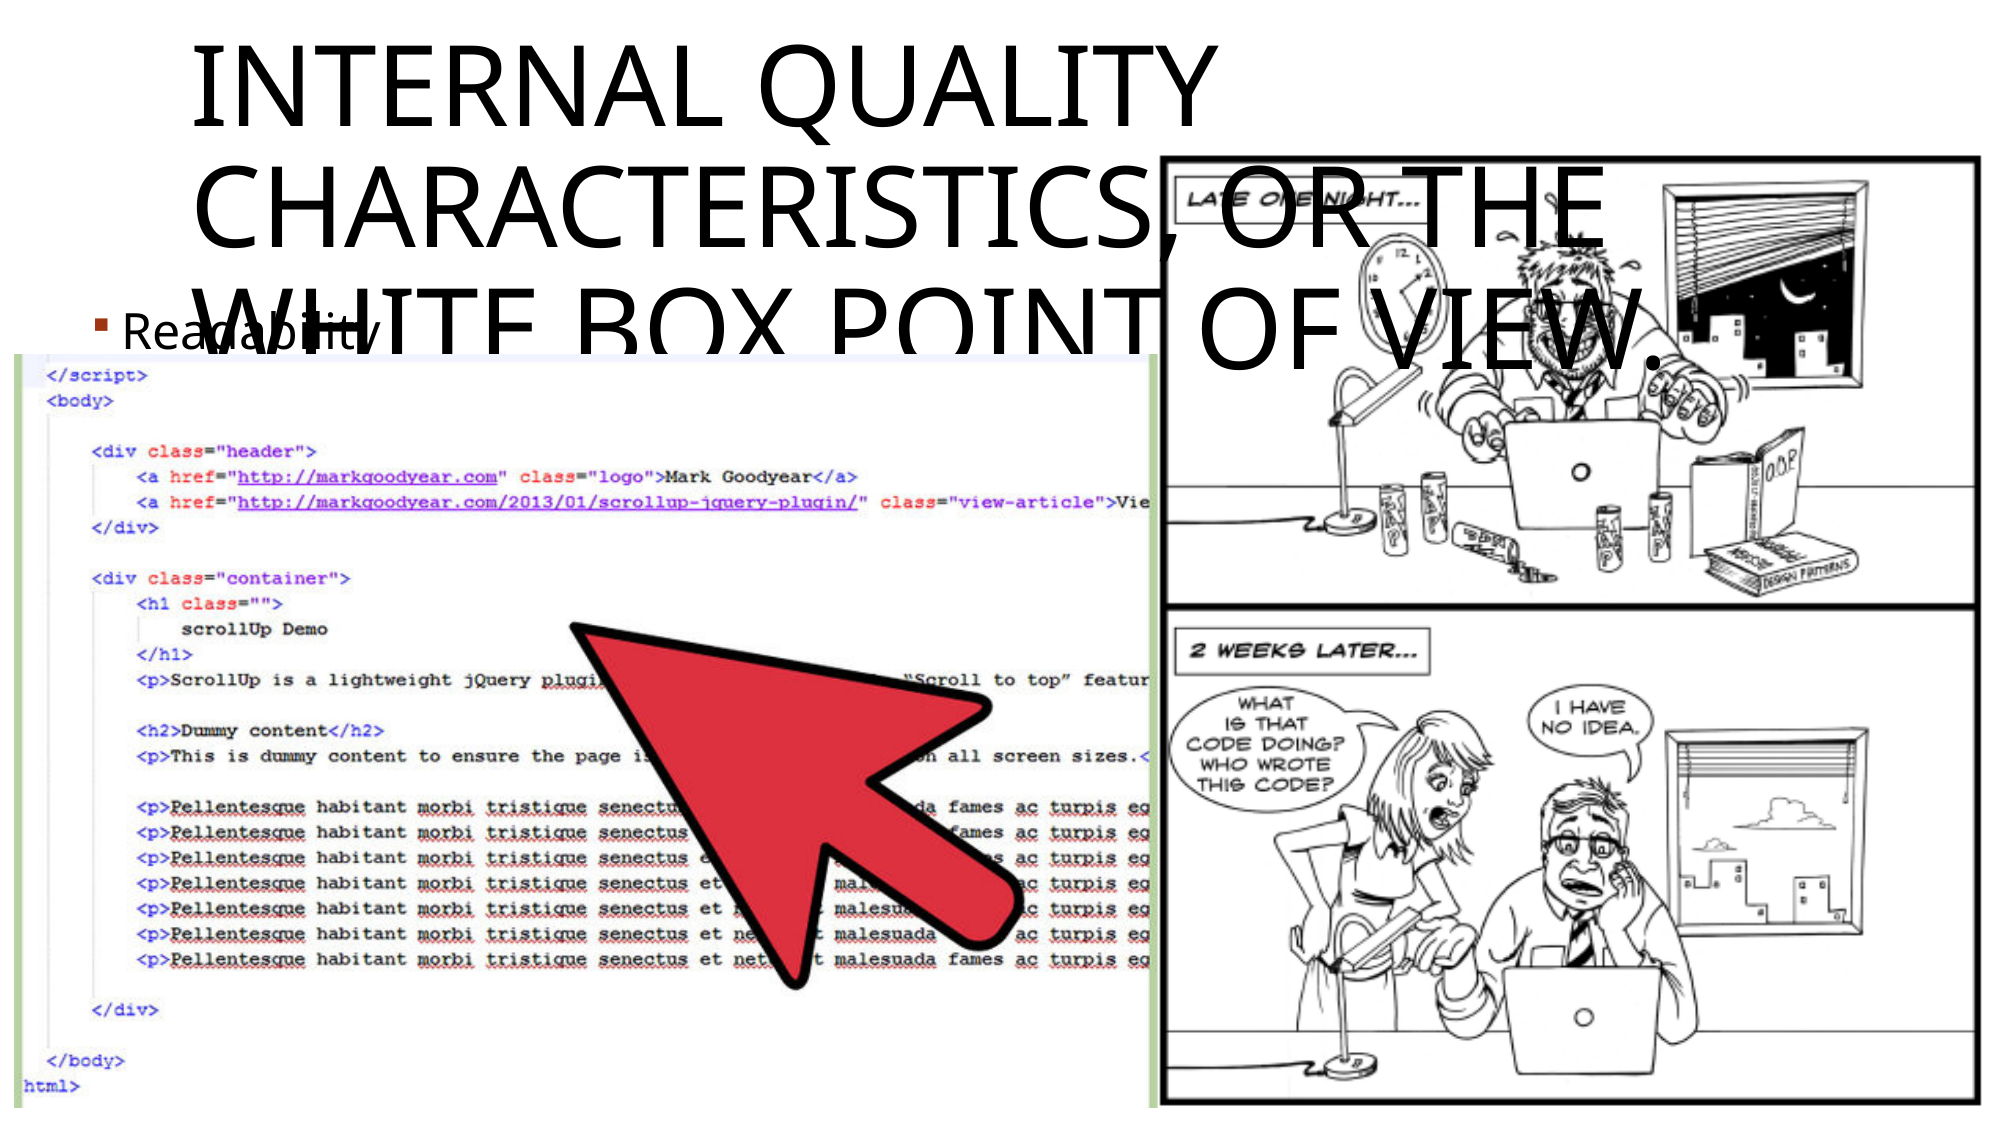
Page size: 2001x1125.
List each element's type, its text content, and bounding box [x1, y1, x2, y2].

picture [14, 140, 2000, 1122]
text_box [25, 0, 765, 337]
list Readability [76, 298, 1142, 353]
title Internal quality characteristics, or the white box point of view. [765, 79, 1826, 298]
